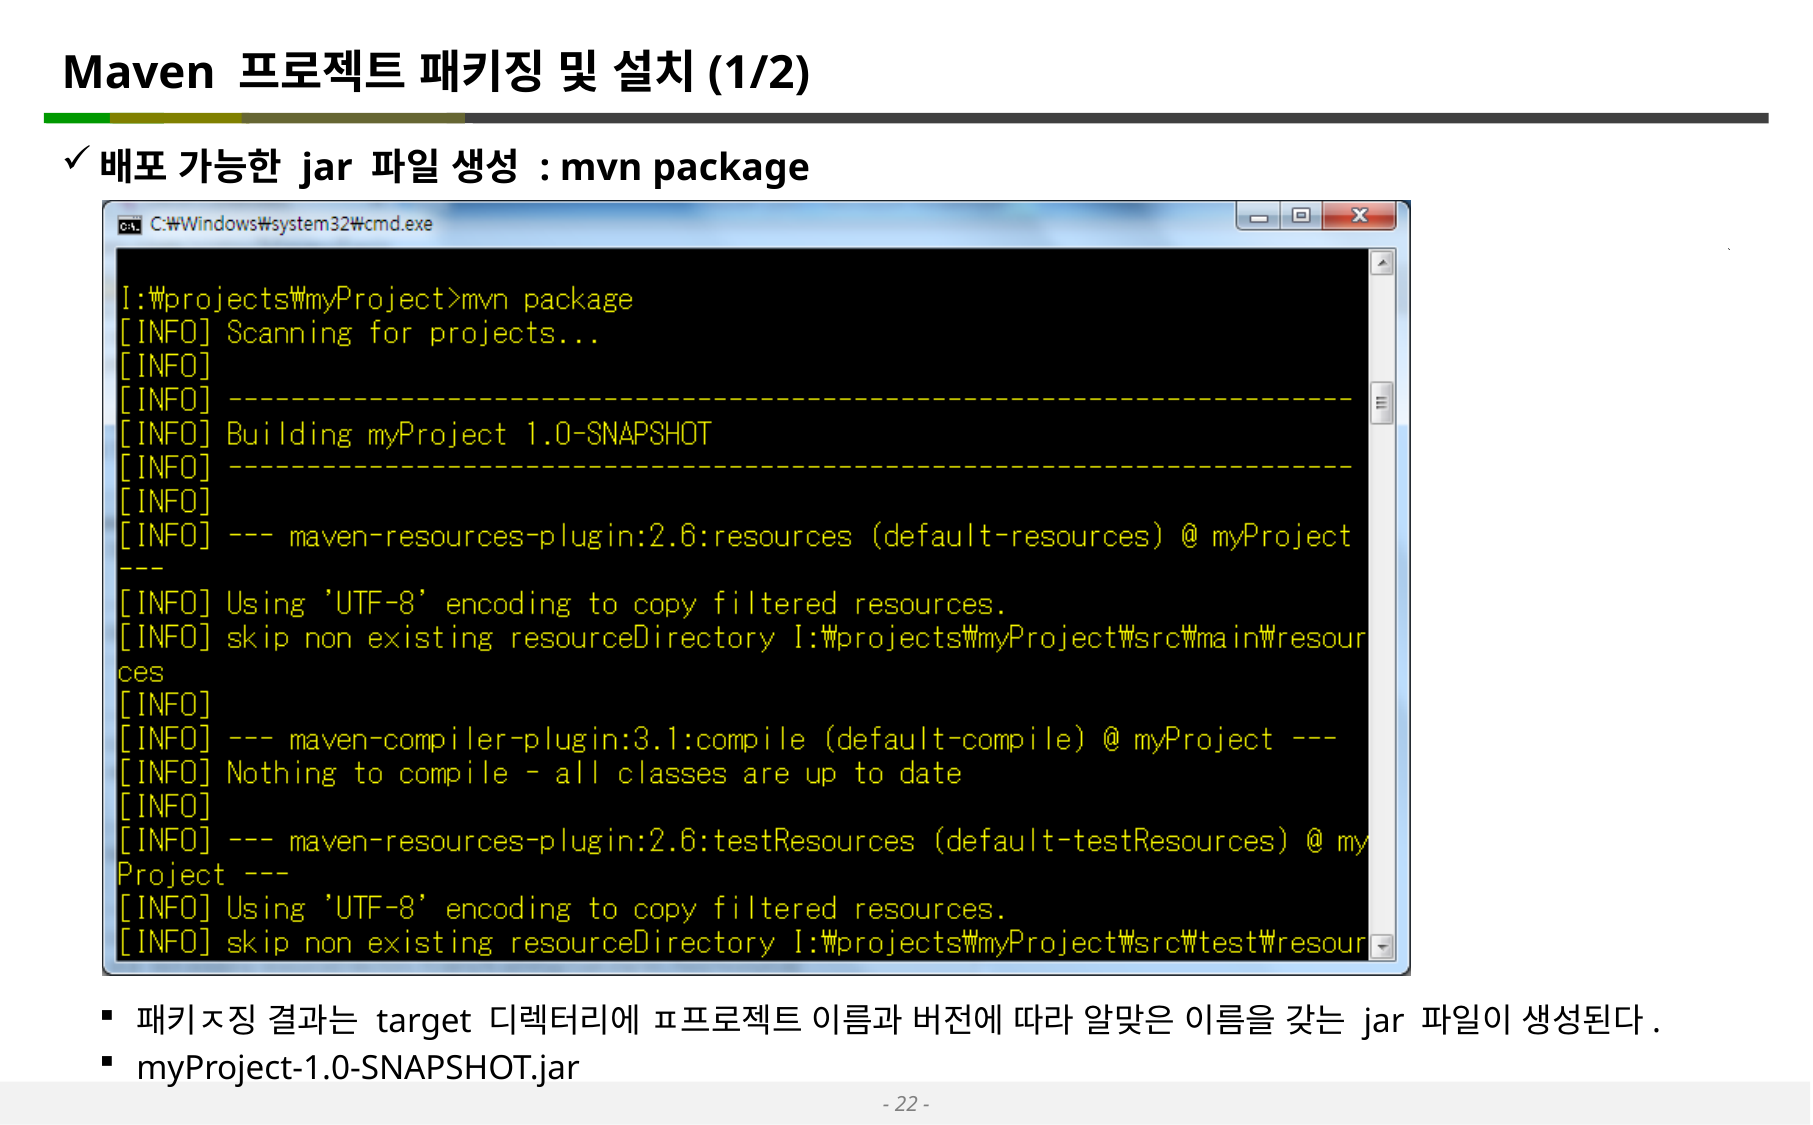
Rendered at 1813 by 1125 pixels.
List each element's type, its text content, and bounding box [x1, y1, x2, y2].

picture [102, 199, 1411, 977]
title Maven 프로젝트 패키징 및 설치(1/2) [55, 22, 1557, 118]
list 배포 가능한 jar 파일 생성 : mvn package 패키ㅈ징 결과는 target 디렉터리에 ㅍ프로젝트 이름과 버전에 따라 알맞은 이름을 갖는 jar 파일이 생성된다. myProject-1.0-SNAPSHOT.jar [55, 137, 1781, 1096]
